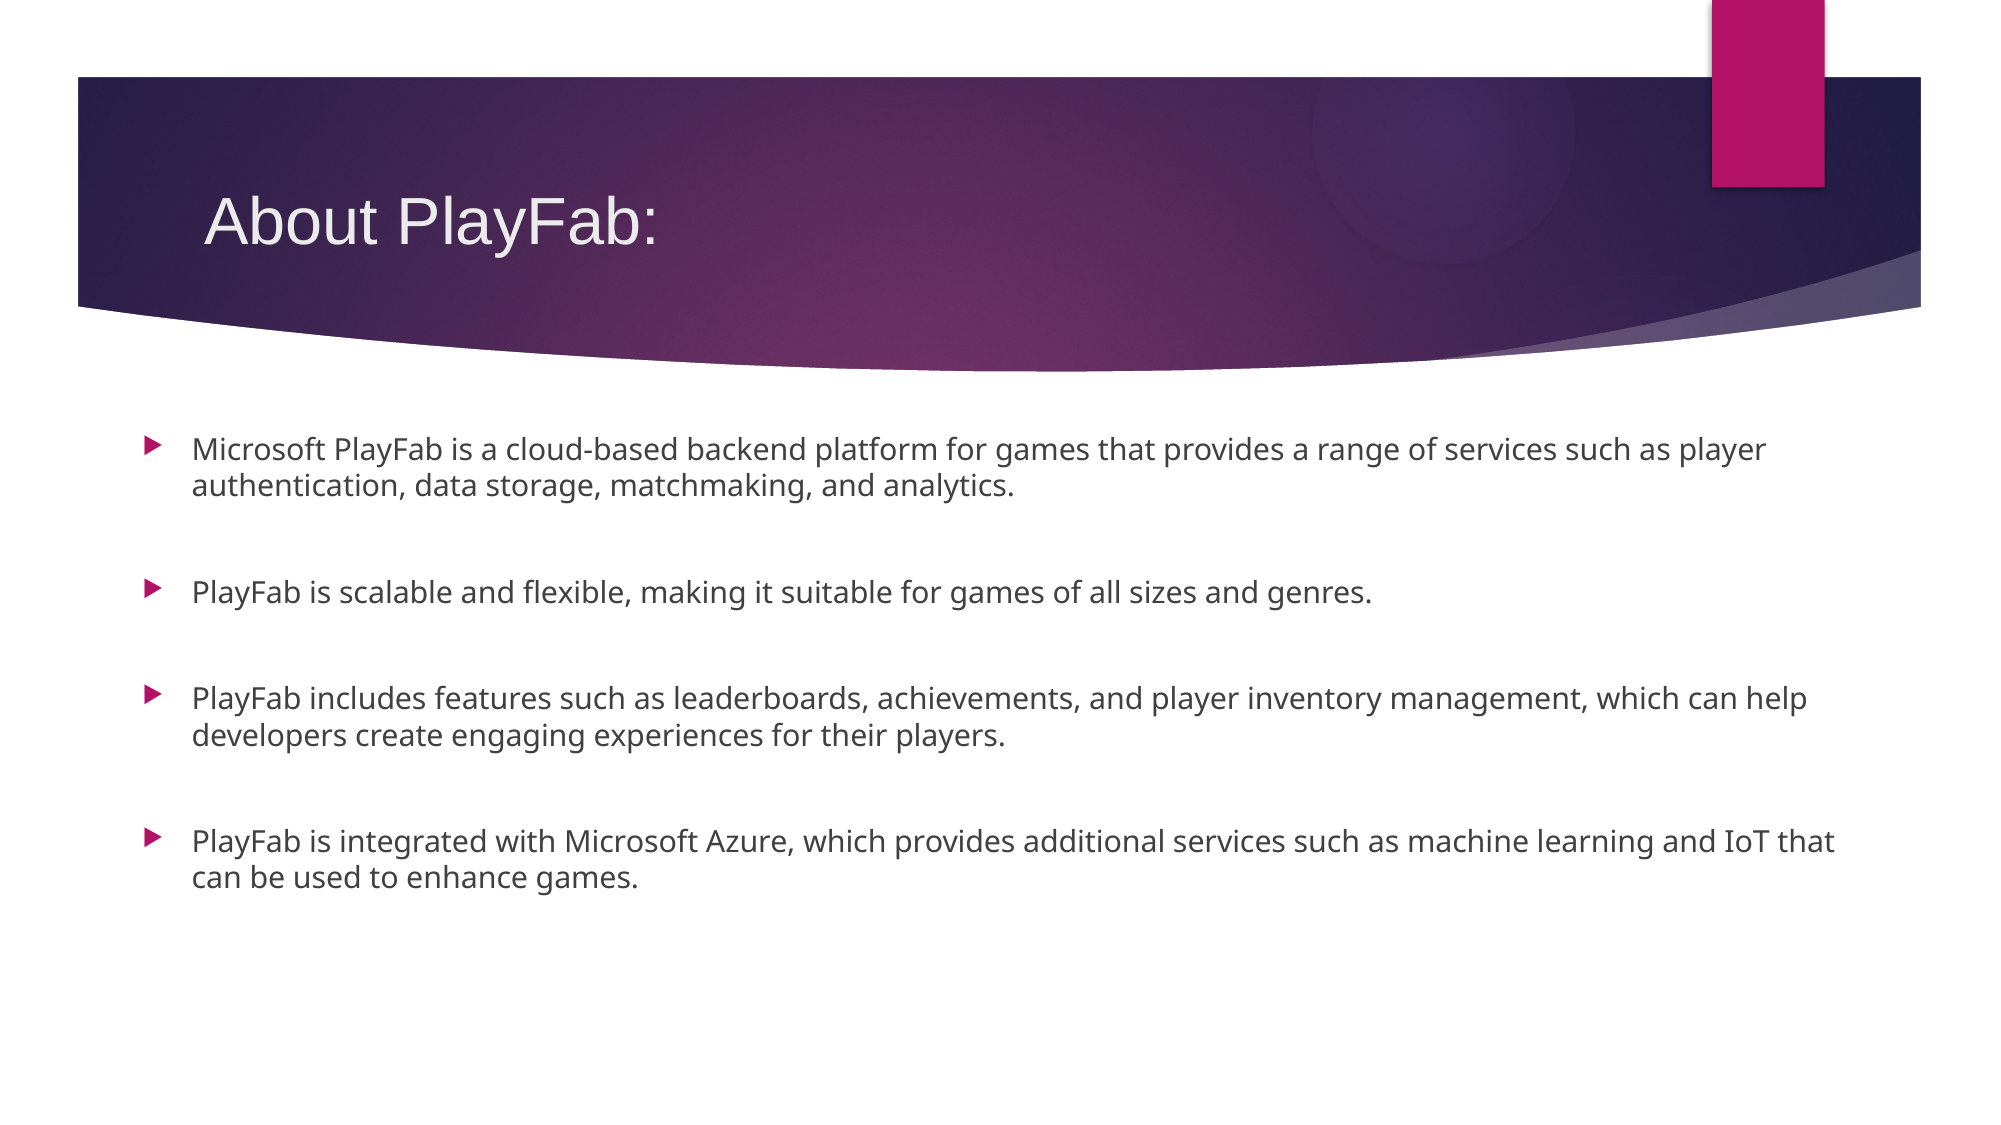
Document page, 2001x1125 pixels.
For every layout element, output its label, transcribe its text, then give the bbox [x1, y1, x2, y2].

title About PlayFab: [189, 159, 1627, 276]
list Microsoft PlayFab is a cloud-based backend platform for games that provides a range of services such as player authentication, data storage, matchmaking, and analytics. PlayFab is scalable and flexible, making it suitable for games of all sizes and genres. PlayFab includes features such as leaderboards, achievements, and player inventory management, which can help developers create engaging experiences for their players. PlayFab is integrated with Microsoft Azure, which provides additional services such as machine learning and IoT that can be used to enhance games. [127, 422, 1899, 904]
